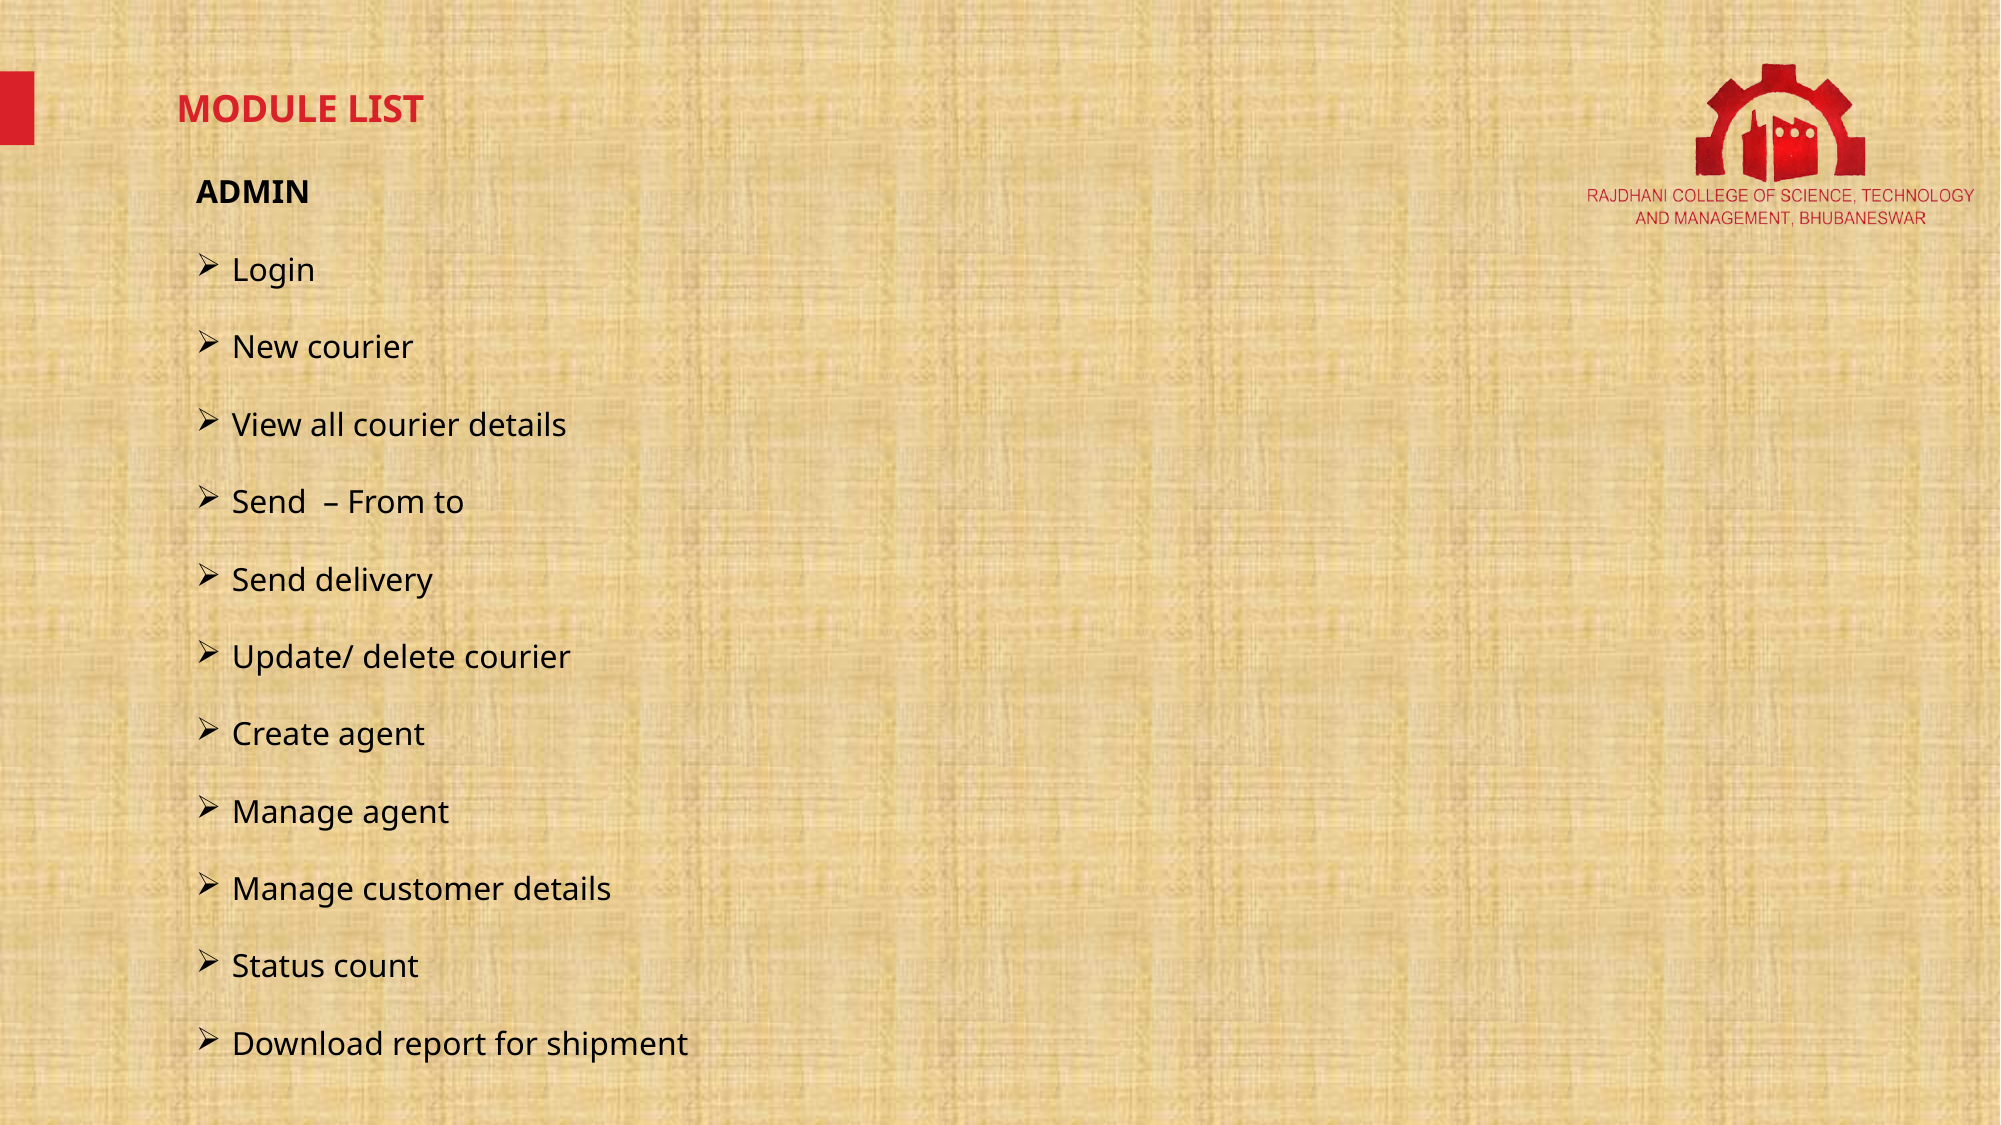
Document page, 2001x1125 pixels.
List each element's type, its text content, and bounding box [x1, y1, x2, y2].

text_box MODULE LIST [161, 78, 440, 138]
text_box [0, 71, 35, 146]
list ADMIN Login New courier View all courier details Send – From to Send delivery Update/ delete courier Create agent Manage agent Manage customer details Status count Download report for shipment [181, 168, 1913, 1077]
picture [0, 0, 2001, 1125]
